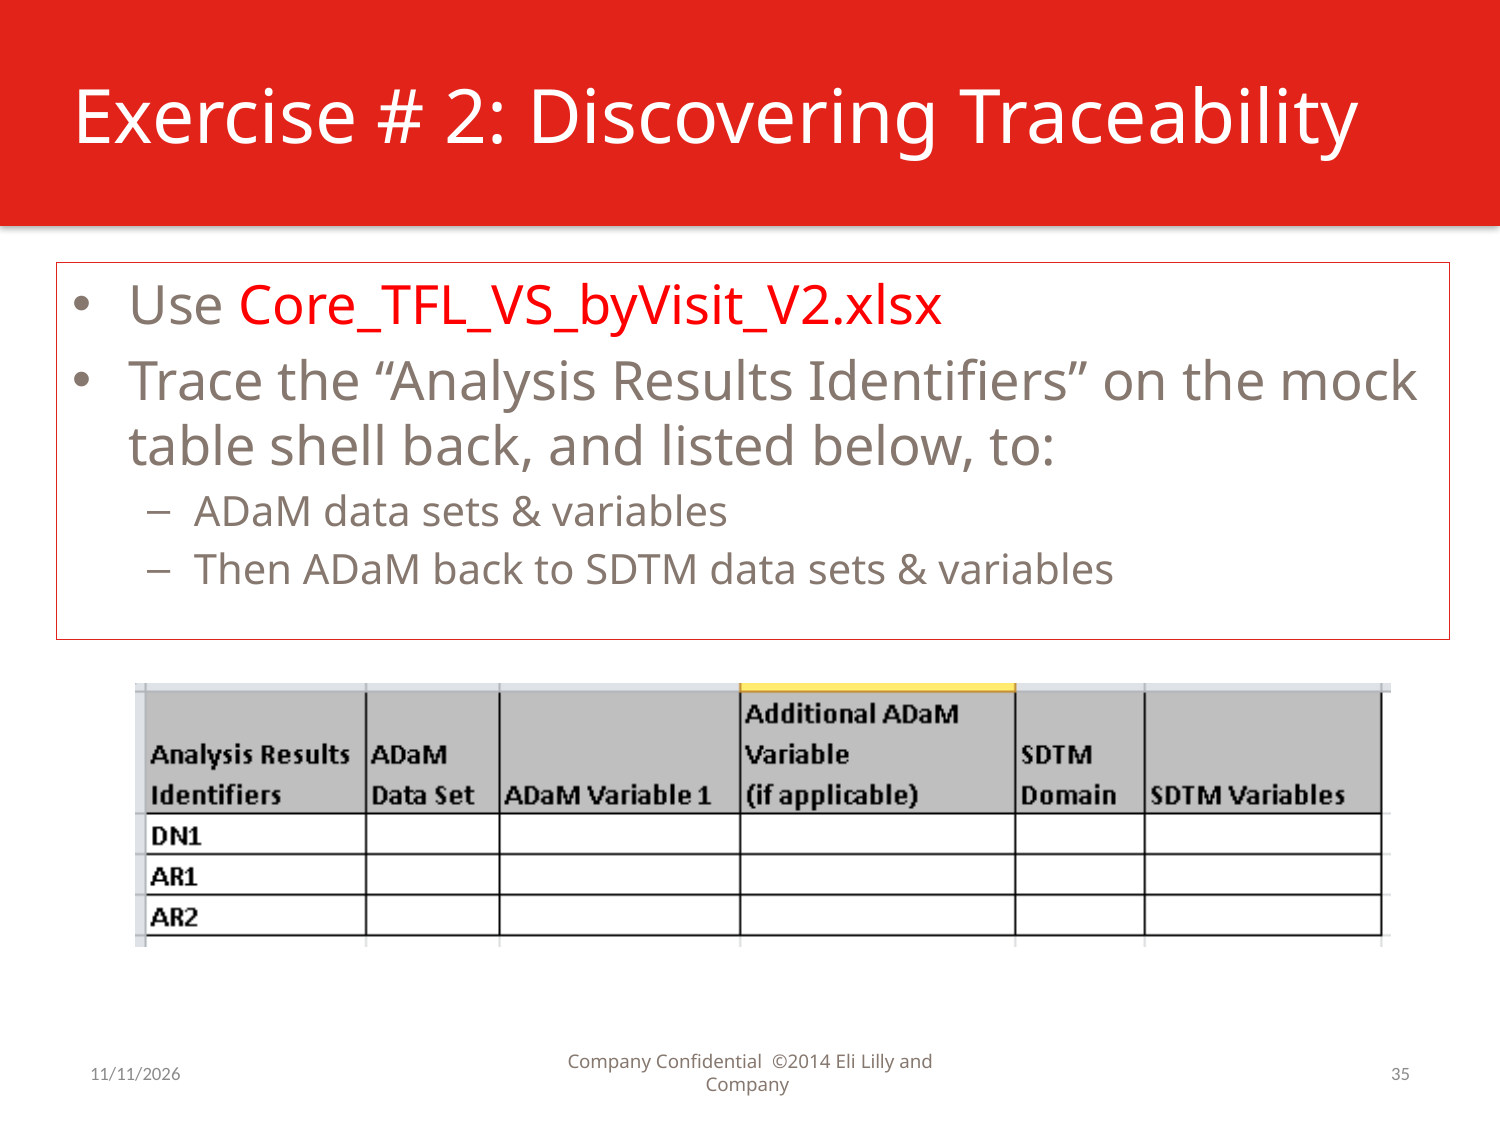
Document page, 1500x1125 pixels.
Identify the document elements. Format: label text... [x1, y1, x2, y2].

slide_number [75, 1042, 425, 1103]
list Use Core_TFL_VS_byVisit_V2.xlsx Trace the “Analysis Results Identifiers” on the mock table shell back, and listed below, to: ADaM data sets & variables Then ADaM back to SDTM data sets & variables [56, 262, 1450, 640]
picture [135, 683, 1392, 947]
footer Company Confidential ©2014 Eli Lilly and Company [512, 1042, 988, 1103]
slide_number 35 [1074, 1042, 1425, 1103]
title Exercise # 2: Discovering Traceability [56, 19, 1450, 207]
